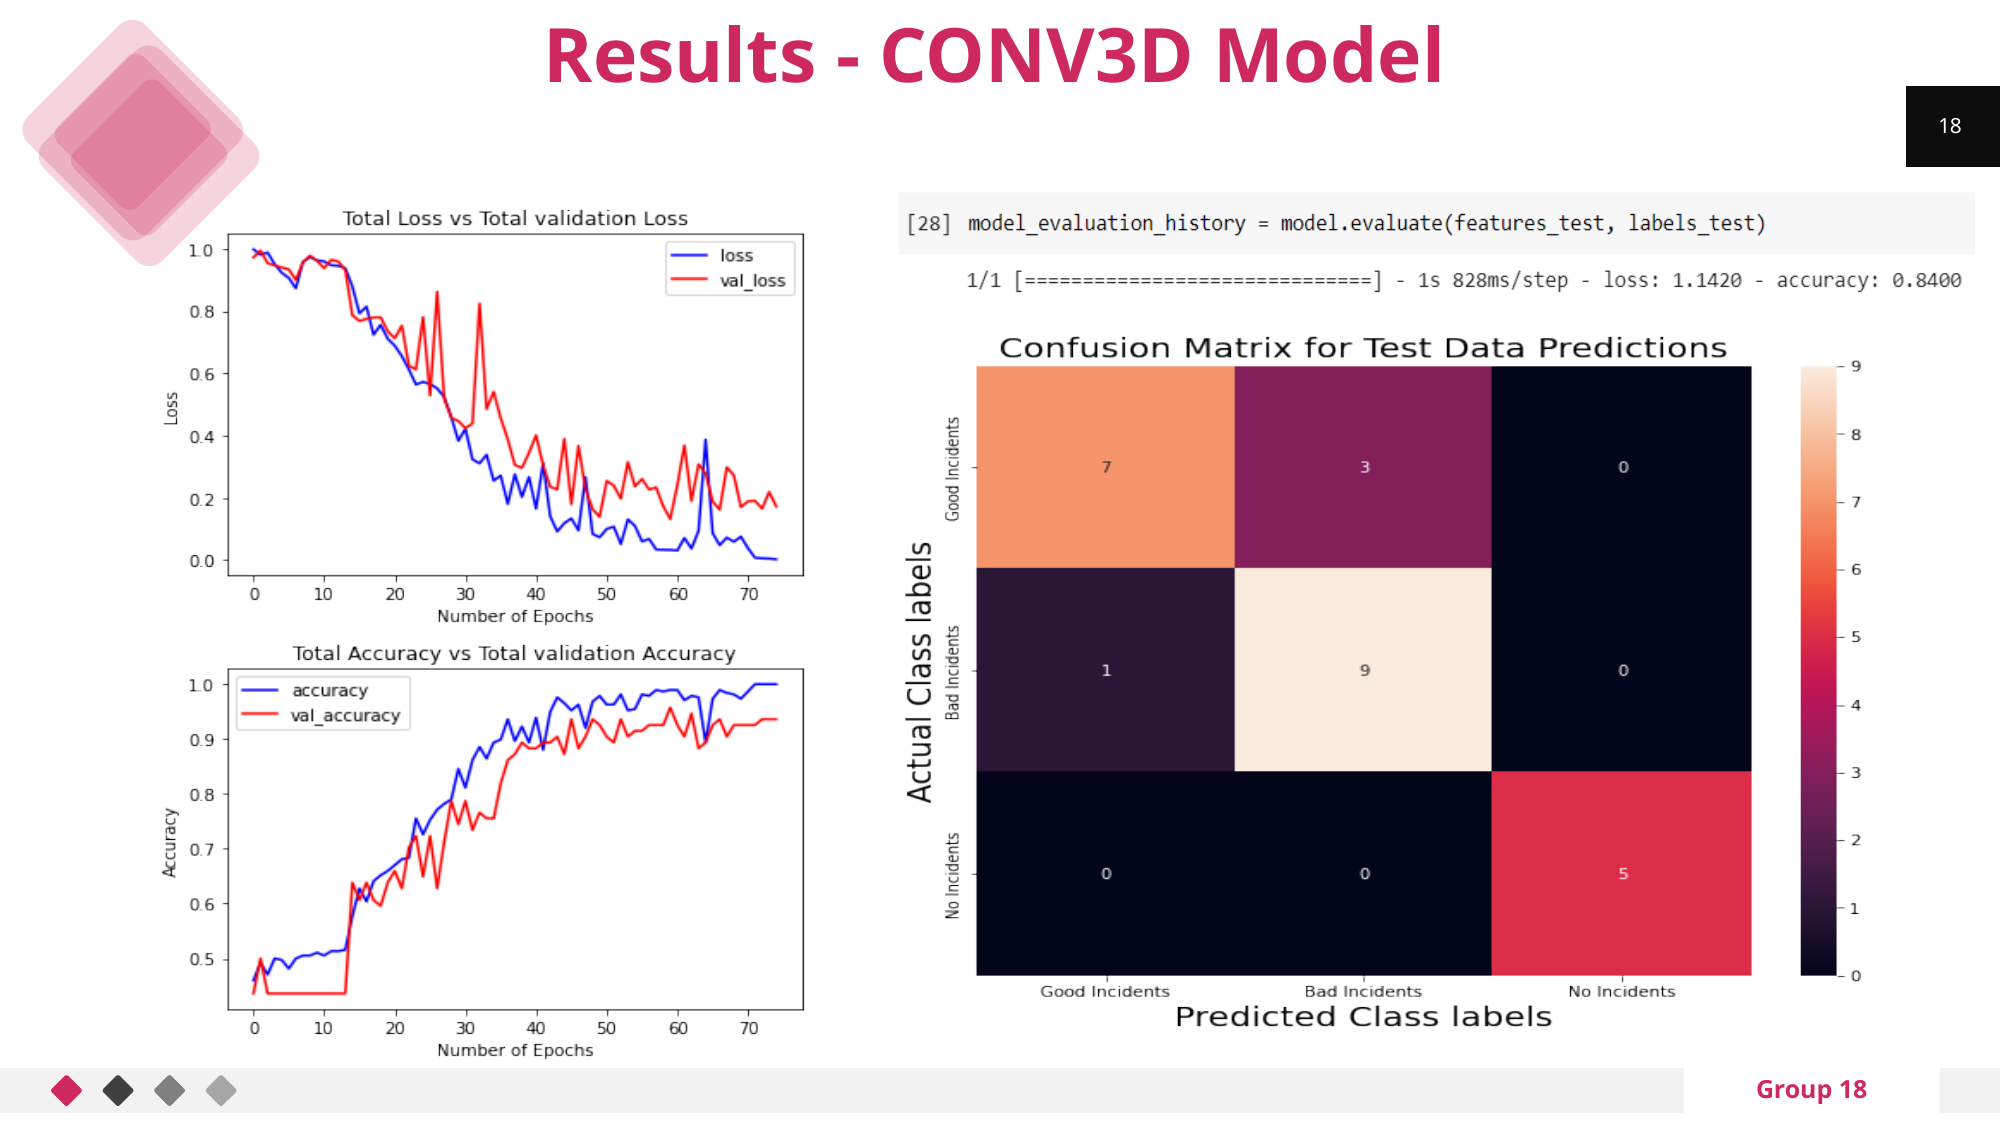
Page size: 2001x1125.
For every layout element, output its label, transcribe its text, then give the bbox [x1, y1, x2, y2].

picture [151, 199, 815, 1069]
title Results - CONV3D Model [132, 17, 1858, 99]
slide_number 18 [1915, 96, 1985, 157]
picture [895, 185, 1975, 301]
picture [895, 327, 1872, 1042]
footer Group 18 [1683, 1067, 1940, 1114]
